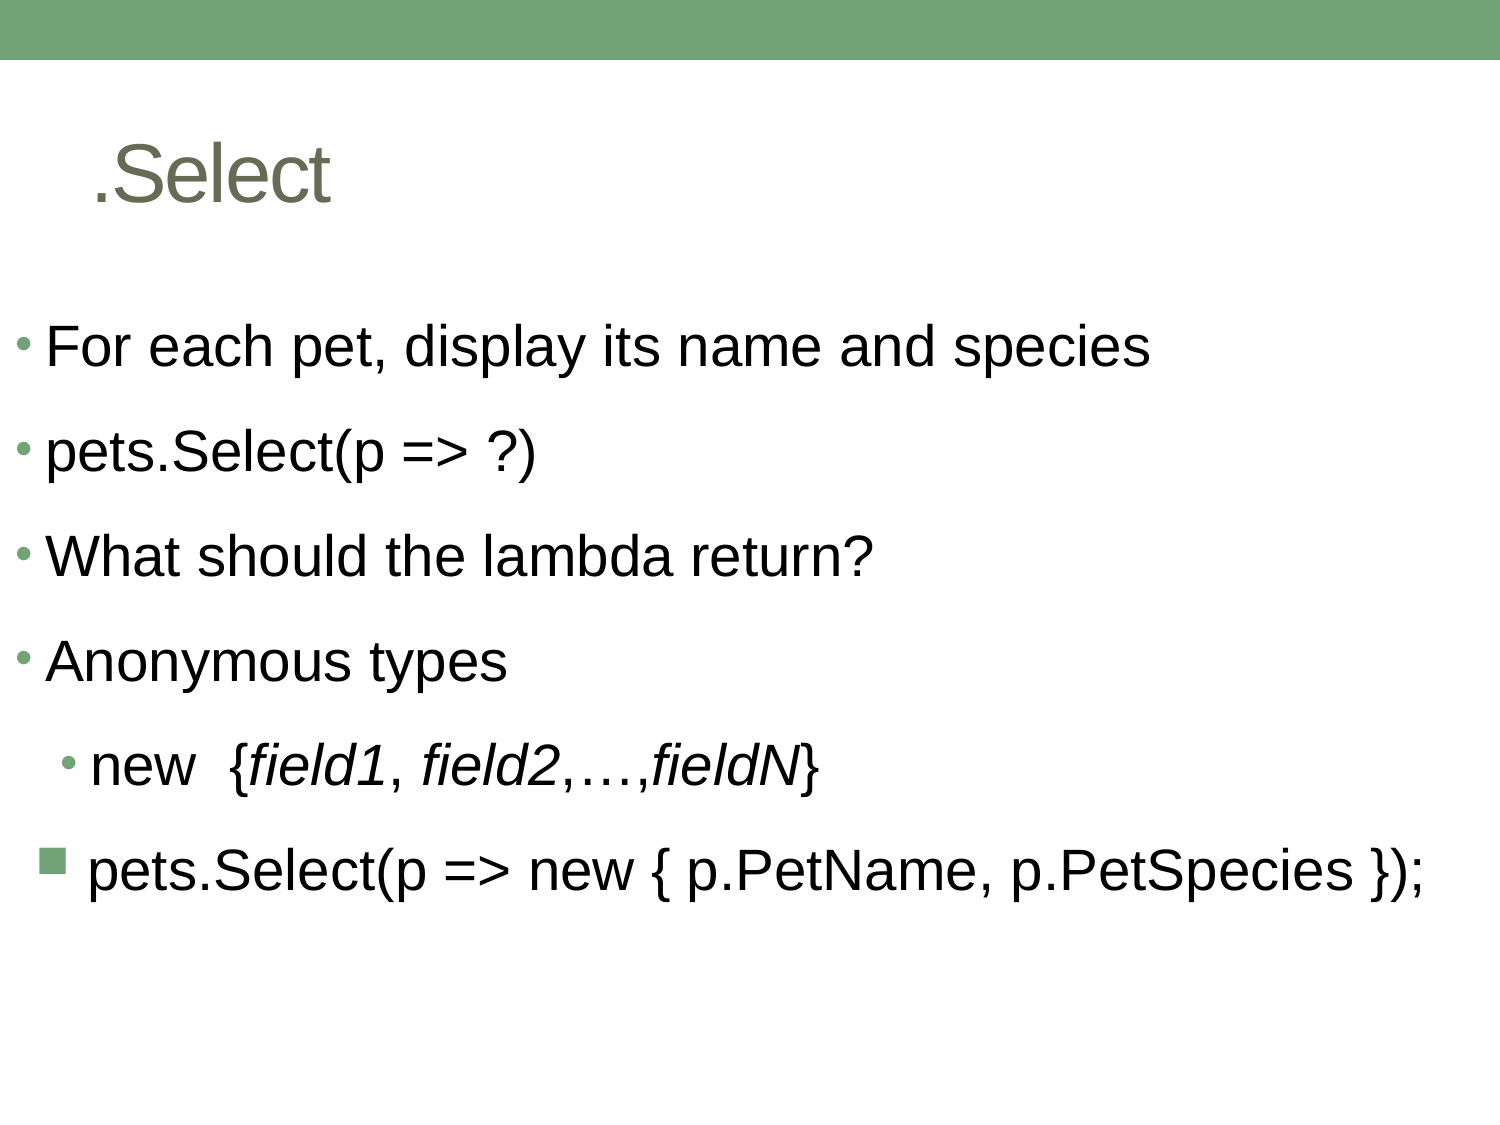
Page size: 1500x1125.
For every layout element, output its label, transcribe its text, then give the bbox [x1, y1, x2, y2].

title .Select [75, 87, 1425, 250]
list For each pet, display its name and species pets.Select(p => ?) What should the lambda return? Anonymous types new {field1, field2,…,fieldN} pets.Select(p => new { p.PetName, p.PetSpecies }); [0, 291, 1500, 1050]
